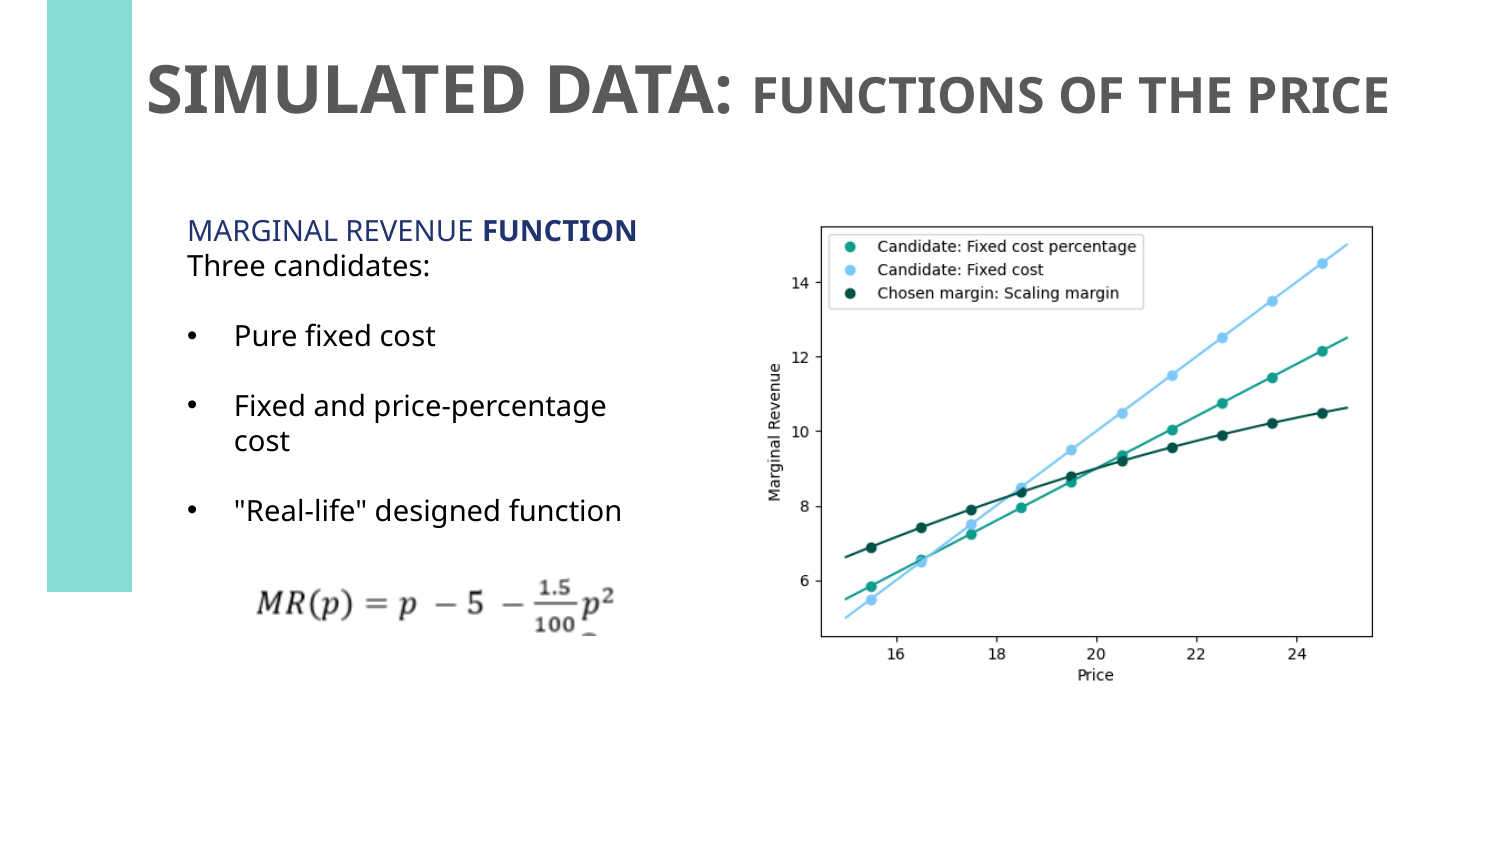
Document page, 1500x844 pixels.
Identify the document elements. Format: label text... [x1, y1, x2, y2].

picture [247, 546, 620, 636]
text_box [47, 0, 132, 592]
picture [732, 161, 1443, 695]
text_box SIMULATED DATA: FUNCTIONS OF THE PRICE [132, 39, 1406, 135]
text_box MARGINAL REVENUE FUNCTION Three candidates: Pure fixed cost Fixed and price-percentage cost "Real-life" designed function [172, 205, 676, 535]
